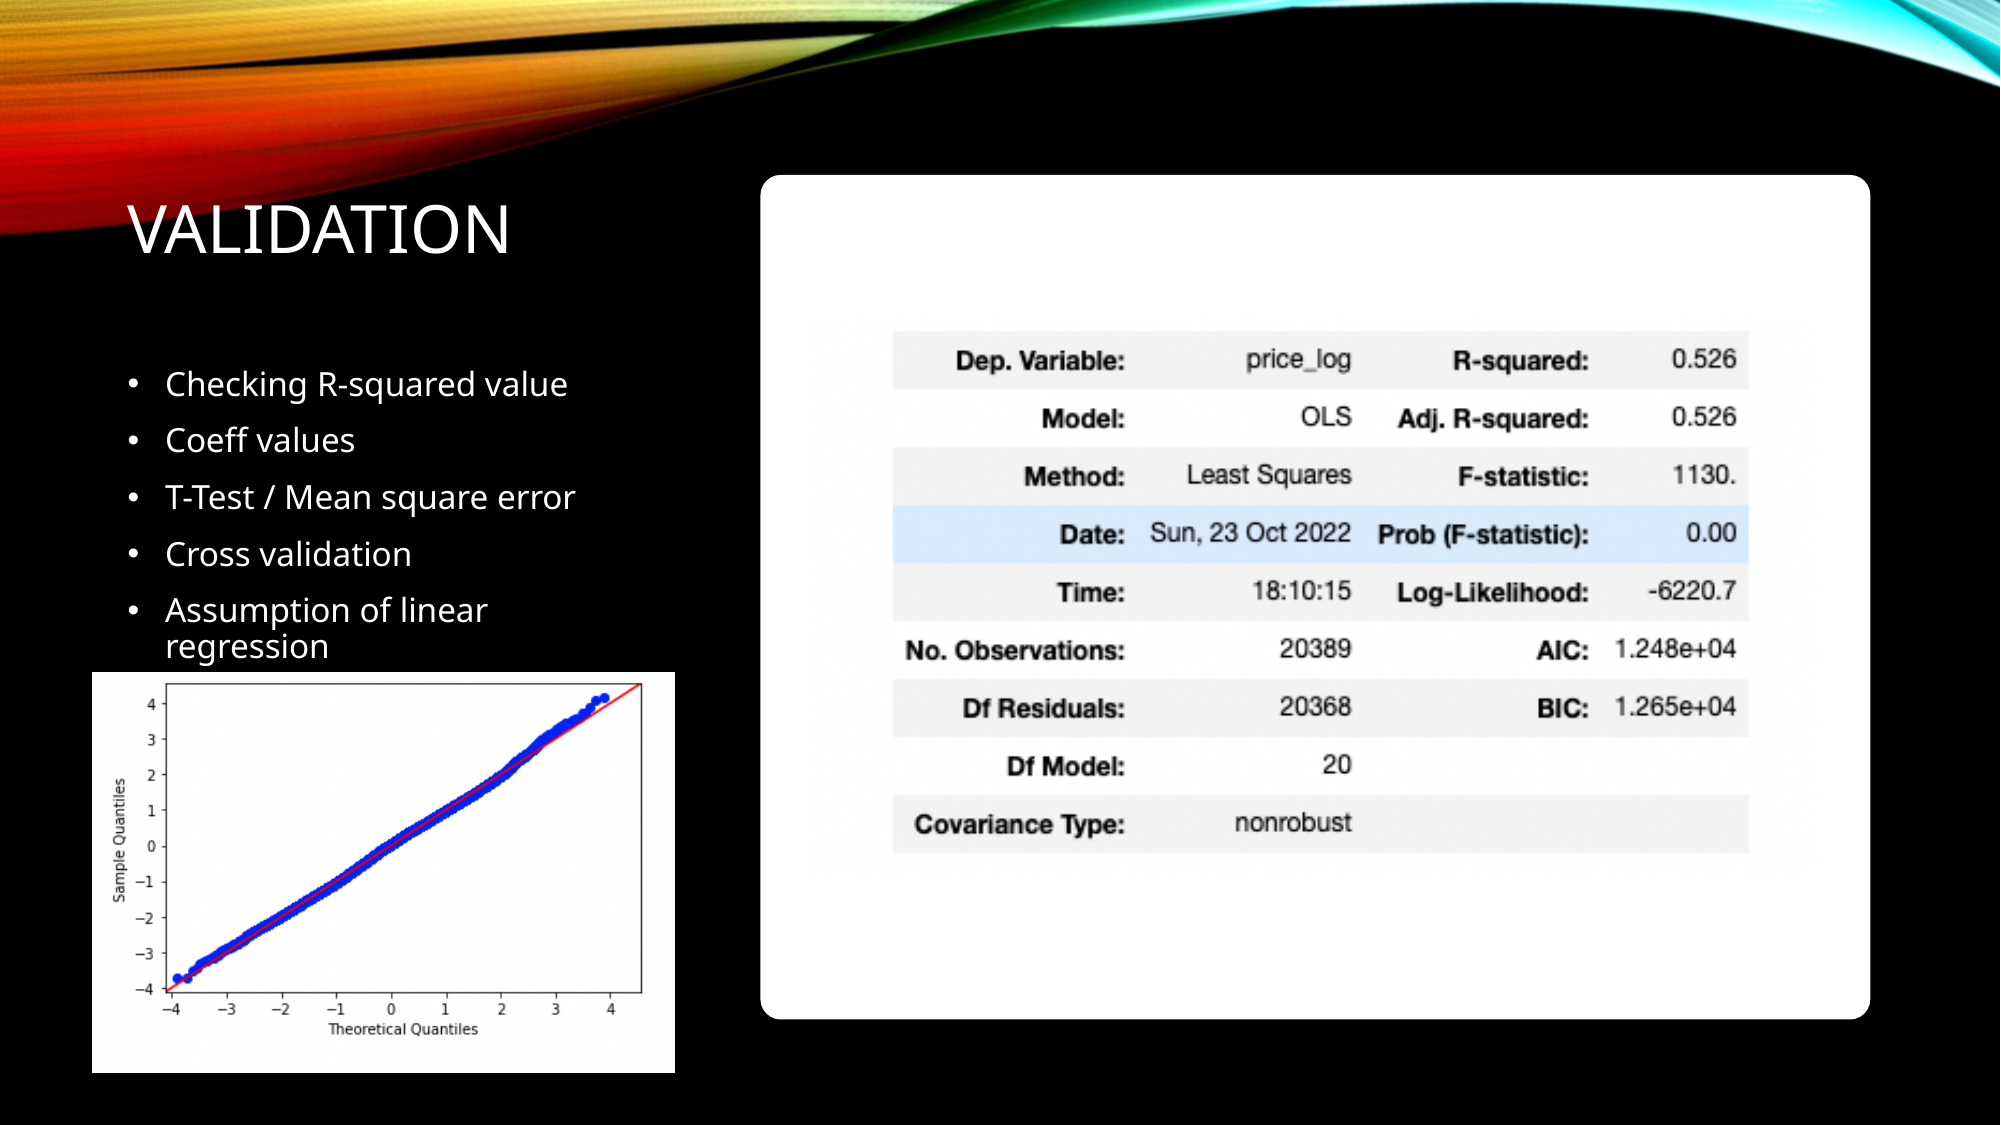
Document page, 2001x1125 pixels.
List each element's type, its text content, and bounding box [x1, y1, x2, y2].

list Checking R-squared value Coeff values T-Test / Mean square error Cross validation Assumption of linear regression x [112, 360, 655, 671]
picture [812, 319, 1819, 875]
picture [0, 0, 2000, 237]
text_box [759, 237, 1872, 1021]
picture [92, 671, 675, 1073]
text_box [0, 237, 2000, 1125]
title Validation [112, 237, 655, 338]
